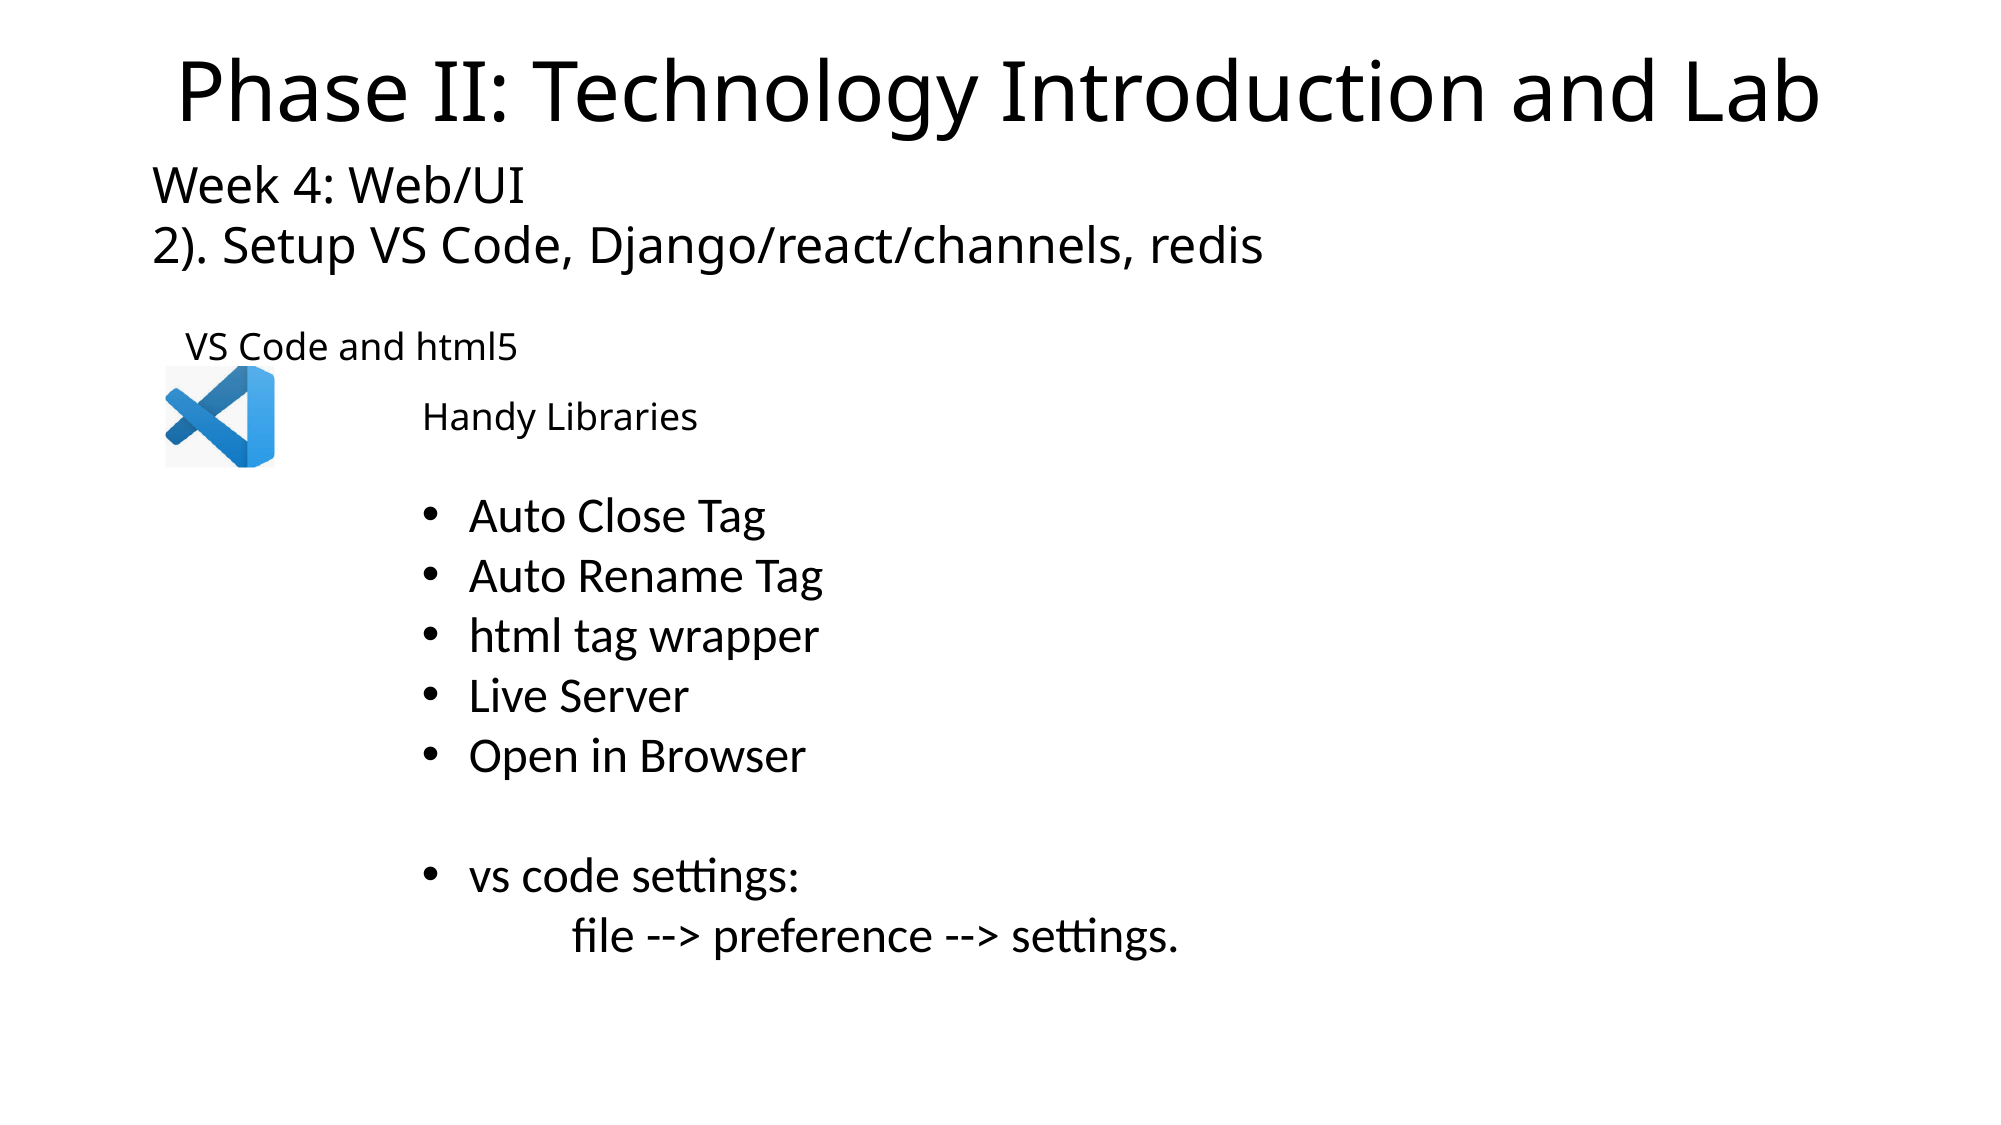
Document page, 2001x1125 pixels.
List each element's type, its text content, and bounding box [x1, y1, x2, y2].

picture [162, 362, 281, 469]
text_box VS Code and html5 [170, 316, 534, 376]
text_box Handy Libraries Auto Close Tag Auto Rename Tag html tag wrapper Live Server Open in Browser vs code settings: file --> preference --> settings. [407, 385, 1775, 1015]
text_box Phase II: Technology Introduction and Lab [0, 30, 2000, 146]
text_box Week 4: Web/UI 2). Setup VS Code, Django/react/channels, redis [137, 146, 1762, 282]
